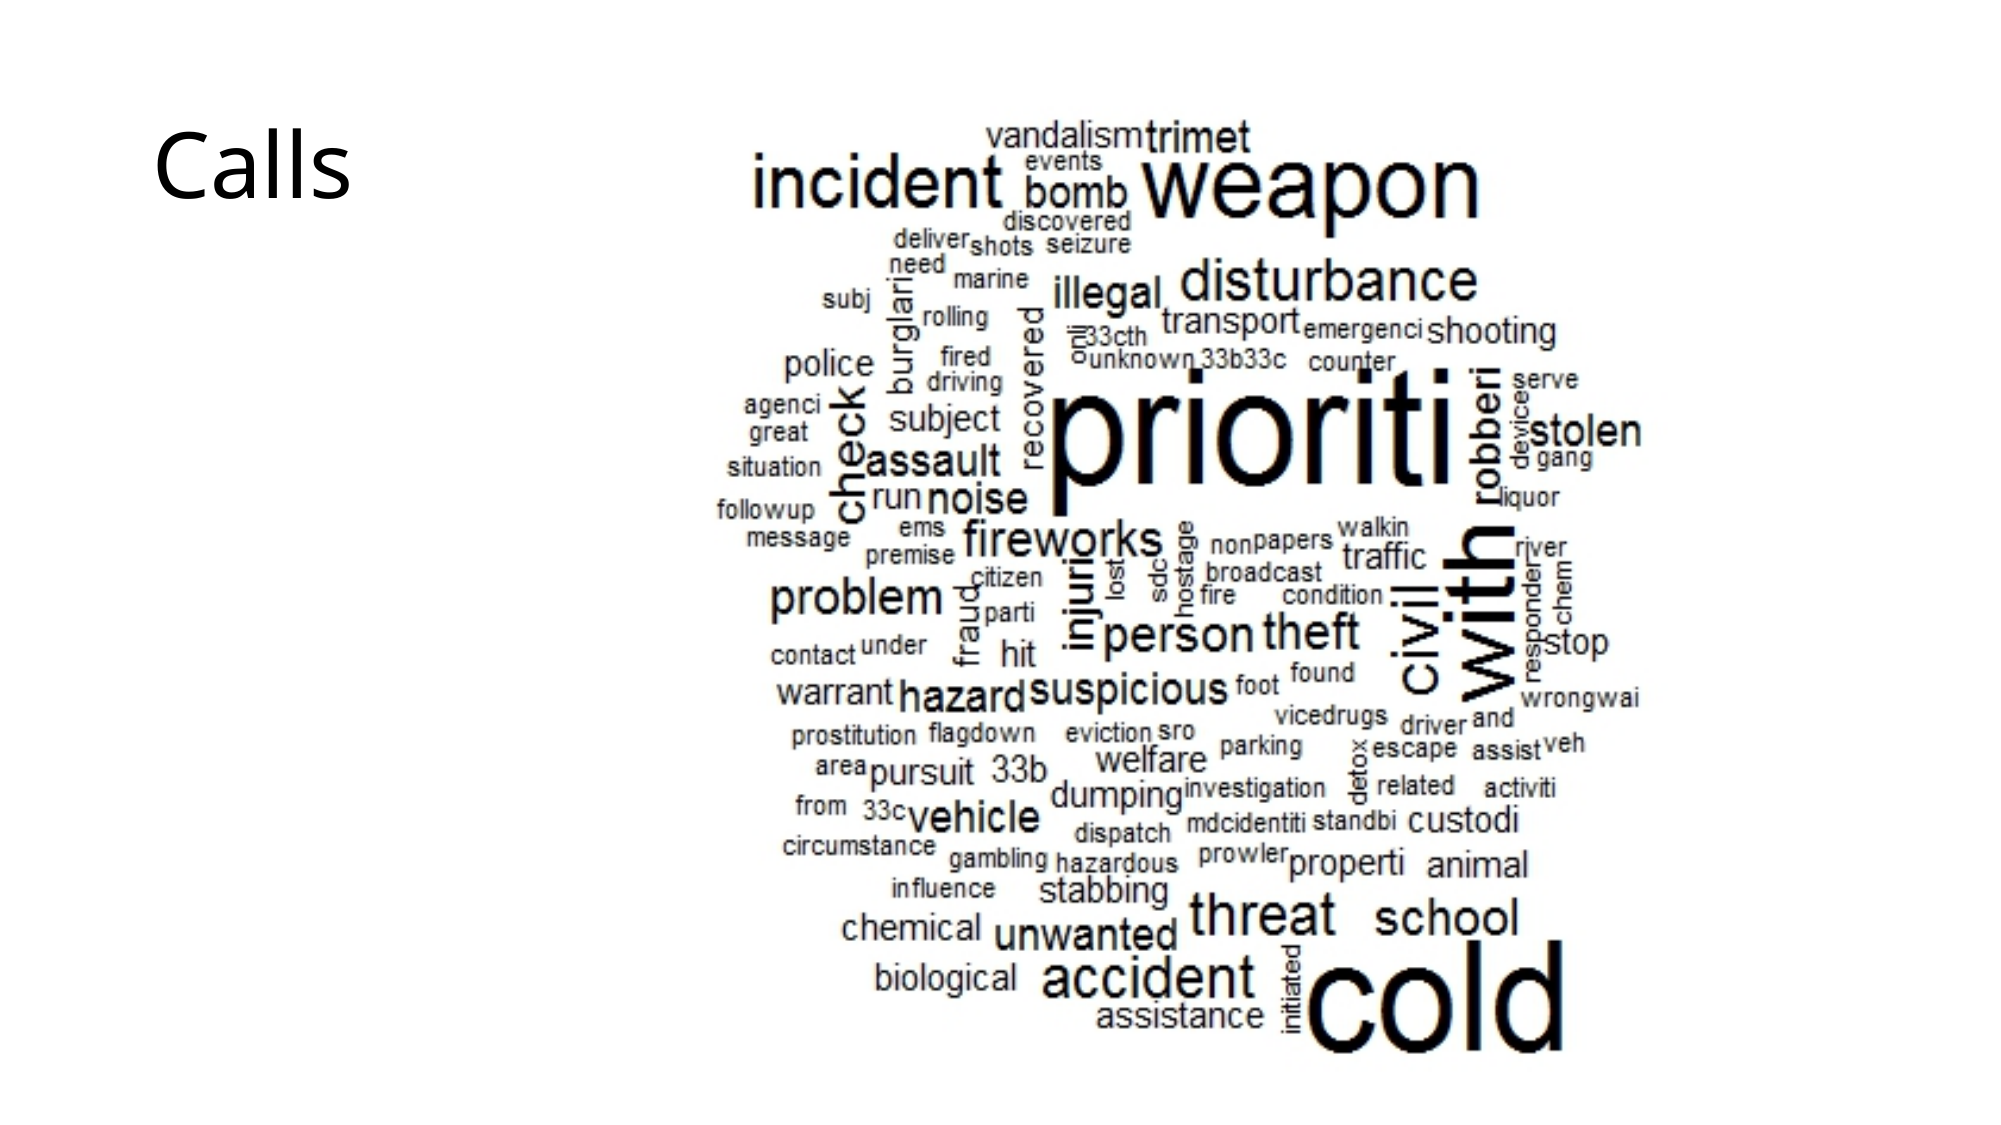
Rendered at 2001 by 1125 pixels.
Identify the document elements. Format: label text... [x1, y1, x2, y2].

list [411, 28, 1960, 1109]
title Calls Recorded In the City [137, 59, 411, 278]
